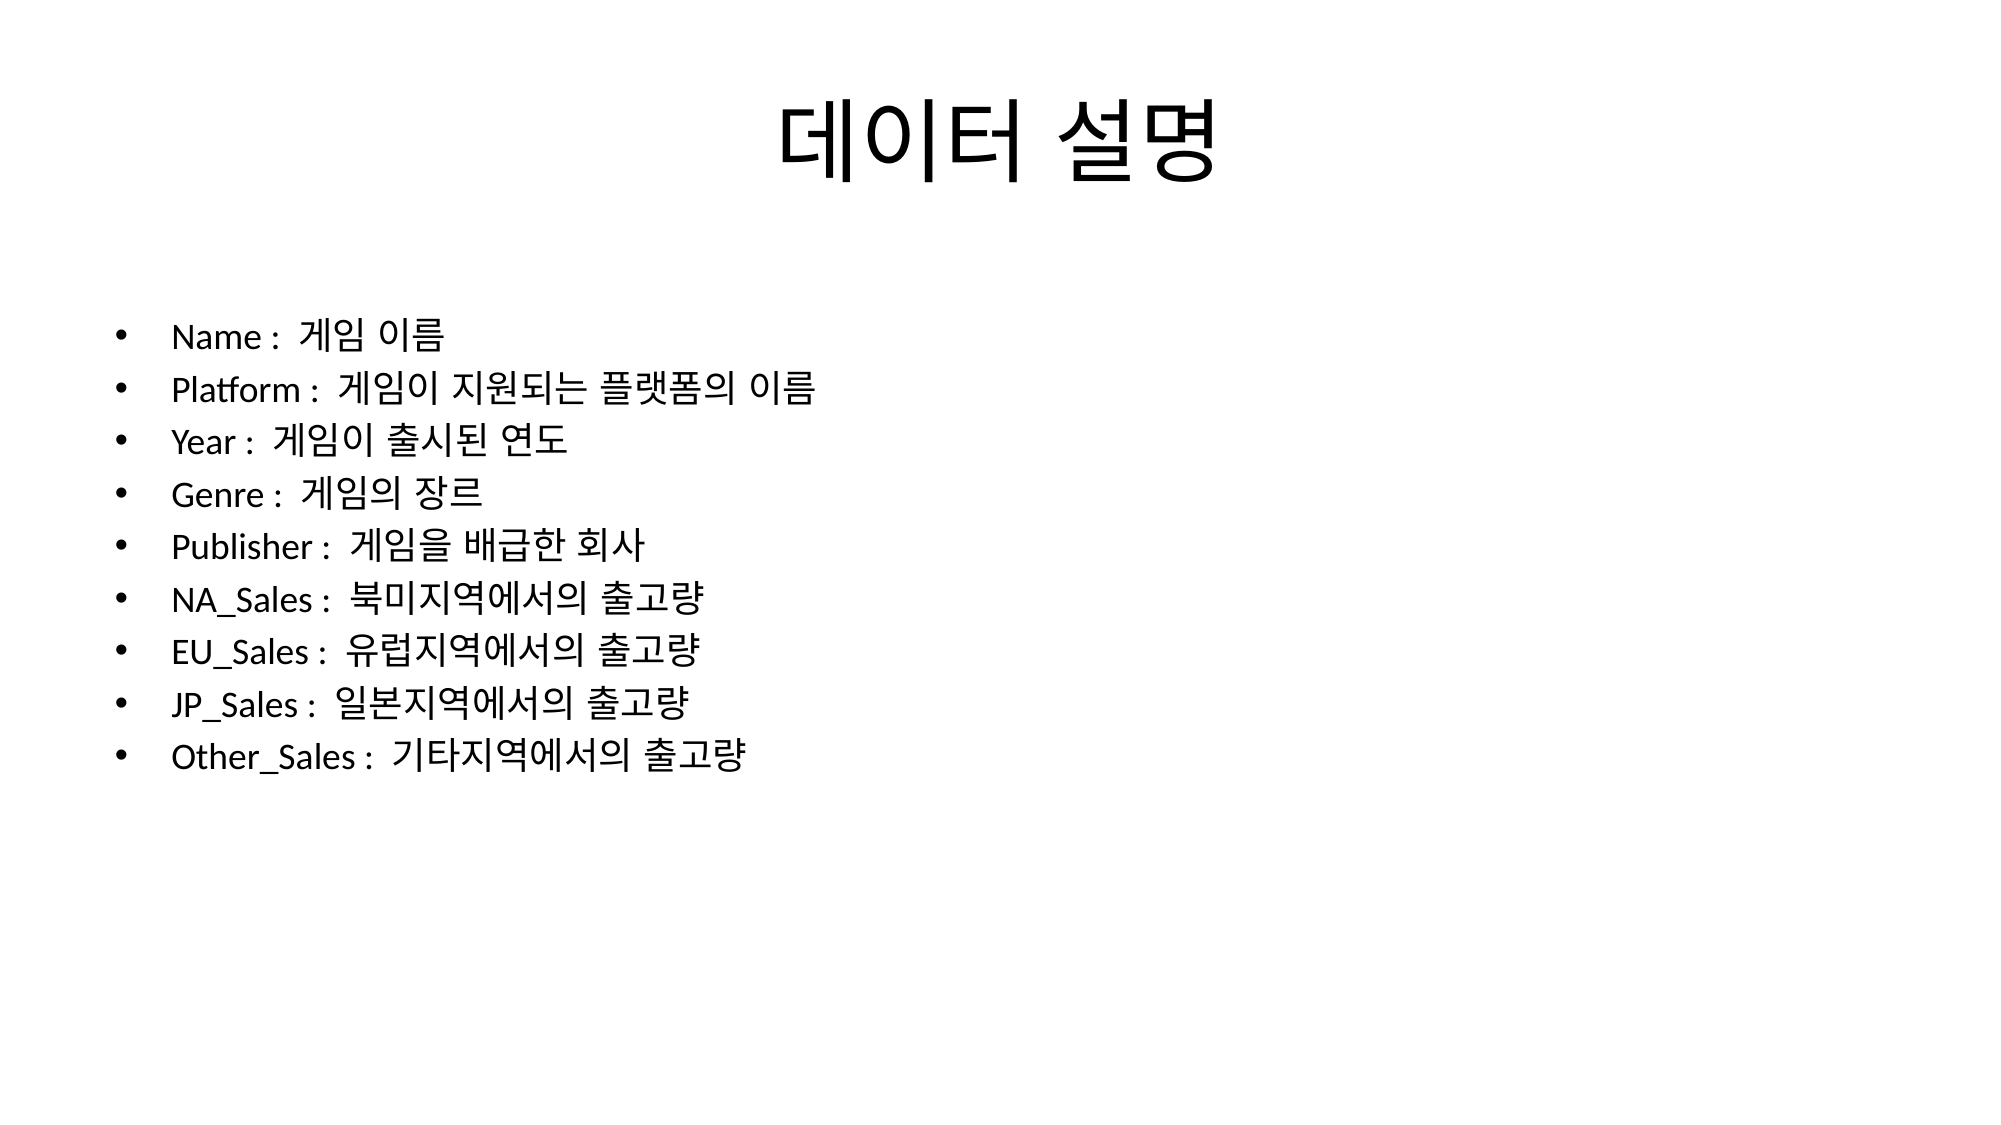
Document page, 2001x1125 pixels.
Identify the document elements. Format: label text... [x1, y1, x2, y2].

title 데이터 설명 [99, 45, 1900, 233]
text_box Name : 게임 이름 Platform : 게임이 지원되는 플랫폼의 이름 Year : 게임이 출시된 연도 Genre : 게임의 장르 Publisher : 게임을 배급한 회사 NA_Sales : 북미지역에서의 출고량 EU_Sales : 유럽지역에서의 출고량 JP_Sales : 일본지역에서의 출고량 Other_Sales : 기타지역에서의 출고량 [99, 304, 1573, 929]
